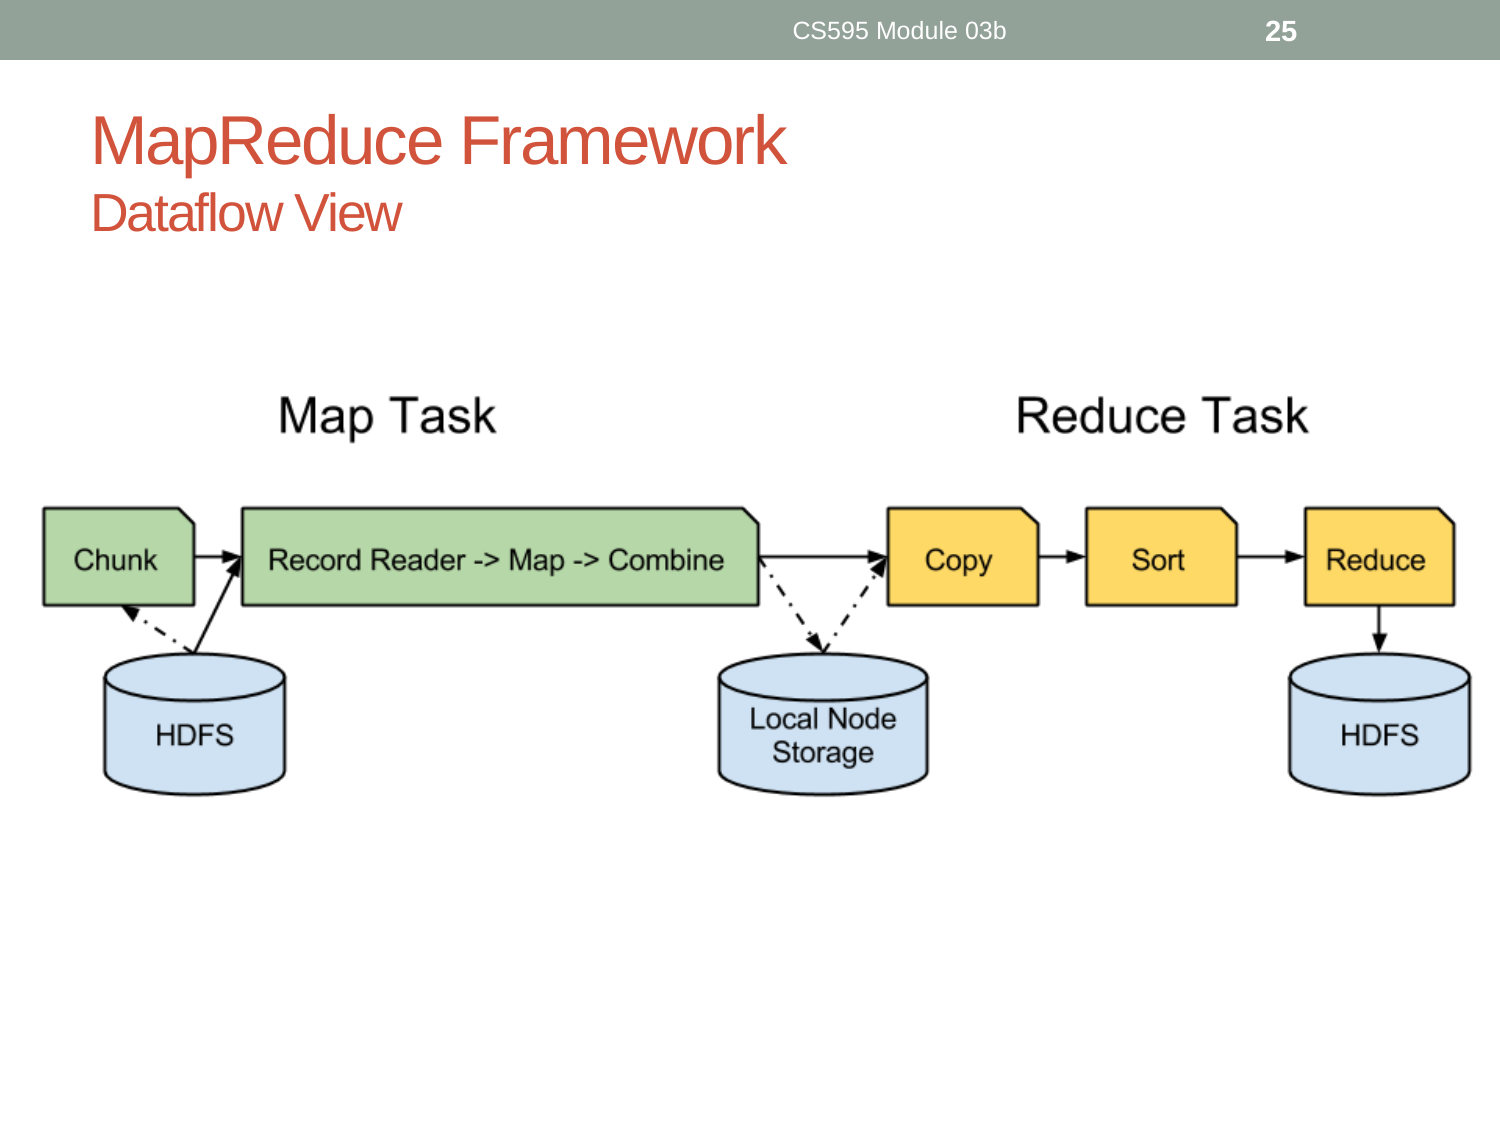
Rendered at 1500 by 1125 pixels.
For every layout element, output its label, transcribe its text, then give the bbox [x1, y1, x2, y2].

title MapReduce Framework Dataflow View [75, 87, 1425, 250]
footer CS595 Module 03b [562, 3, 1238, 57]
slide_number 25 [1250, 3, 1425, 57]
picture [0, 337, 1500, 841]
